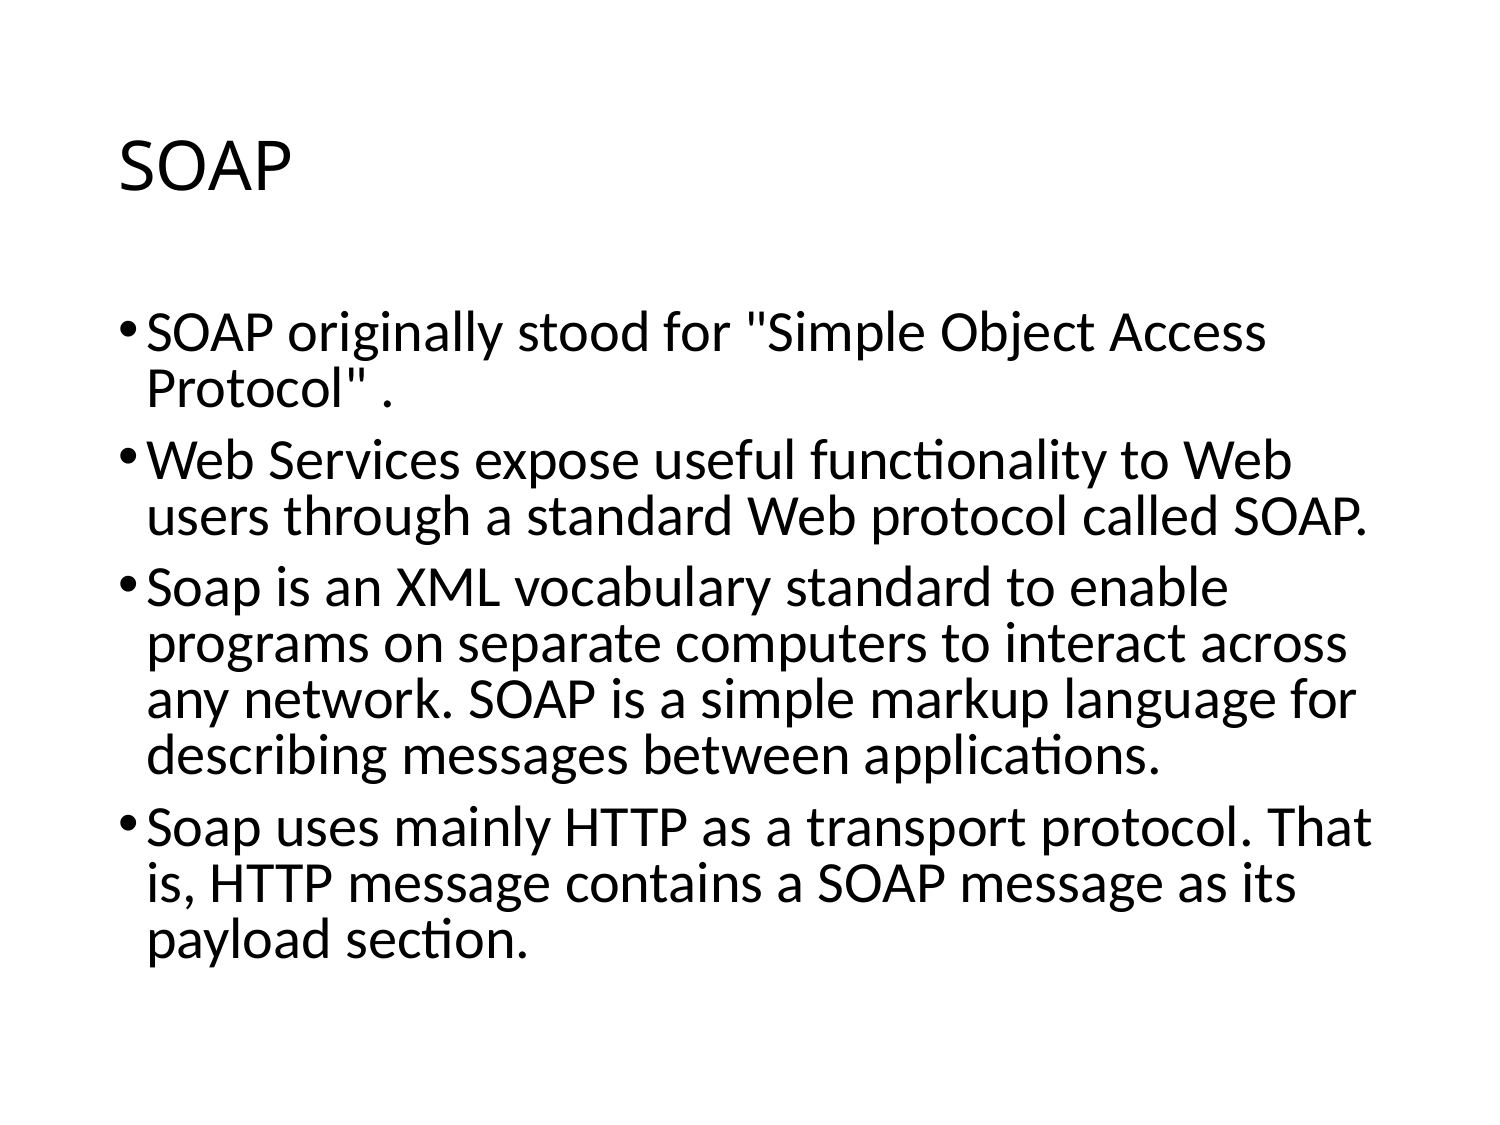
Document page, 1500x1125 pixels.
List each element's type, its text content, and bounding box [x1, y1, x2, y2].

list SOAP originally stood for "Simple Object Access Protocol" . Web Services expose useful functionality to Web users through a standard Web protocol called SOAP. Soap is an XML vocabulary standard to enable programs on separate computers to interact across any network. SOAP is a simple markup language for describing messages between applications. Soap uses mainly HTTP as a transport protocol. That is, HTTP message contains a SOAP message as its payload section. [103, 299, 1397, 1014]
title SOAP [103, 59, 1397, 278]
